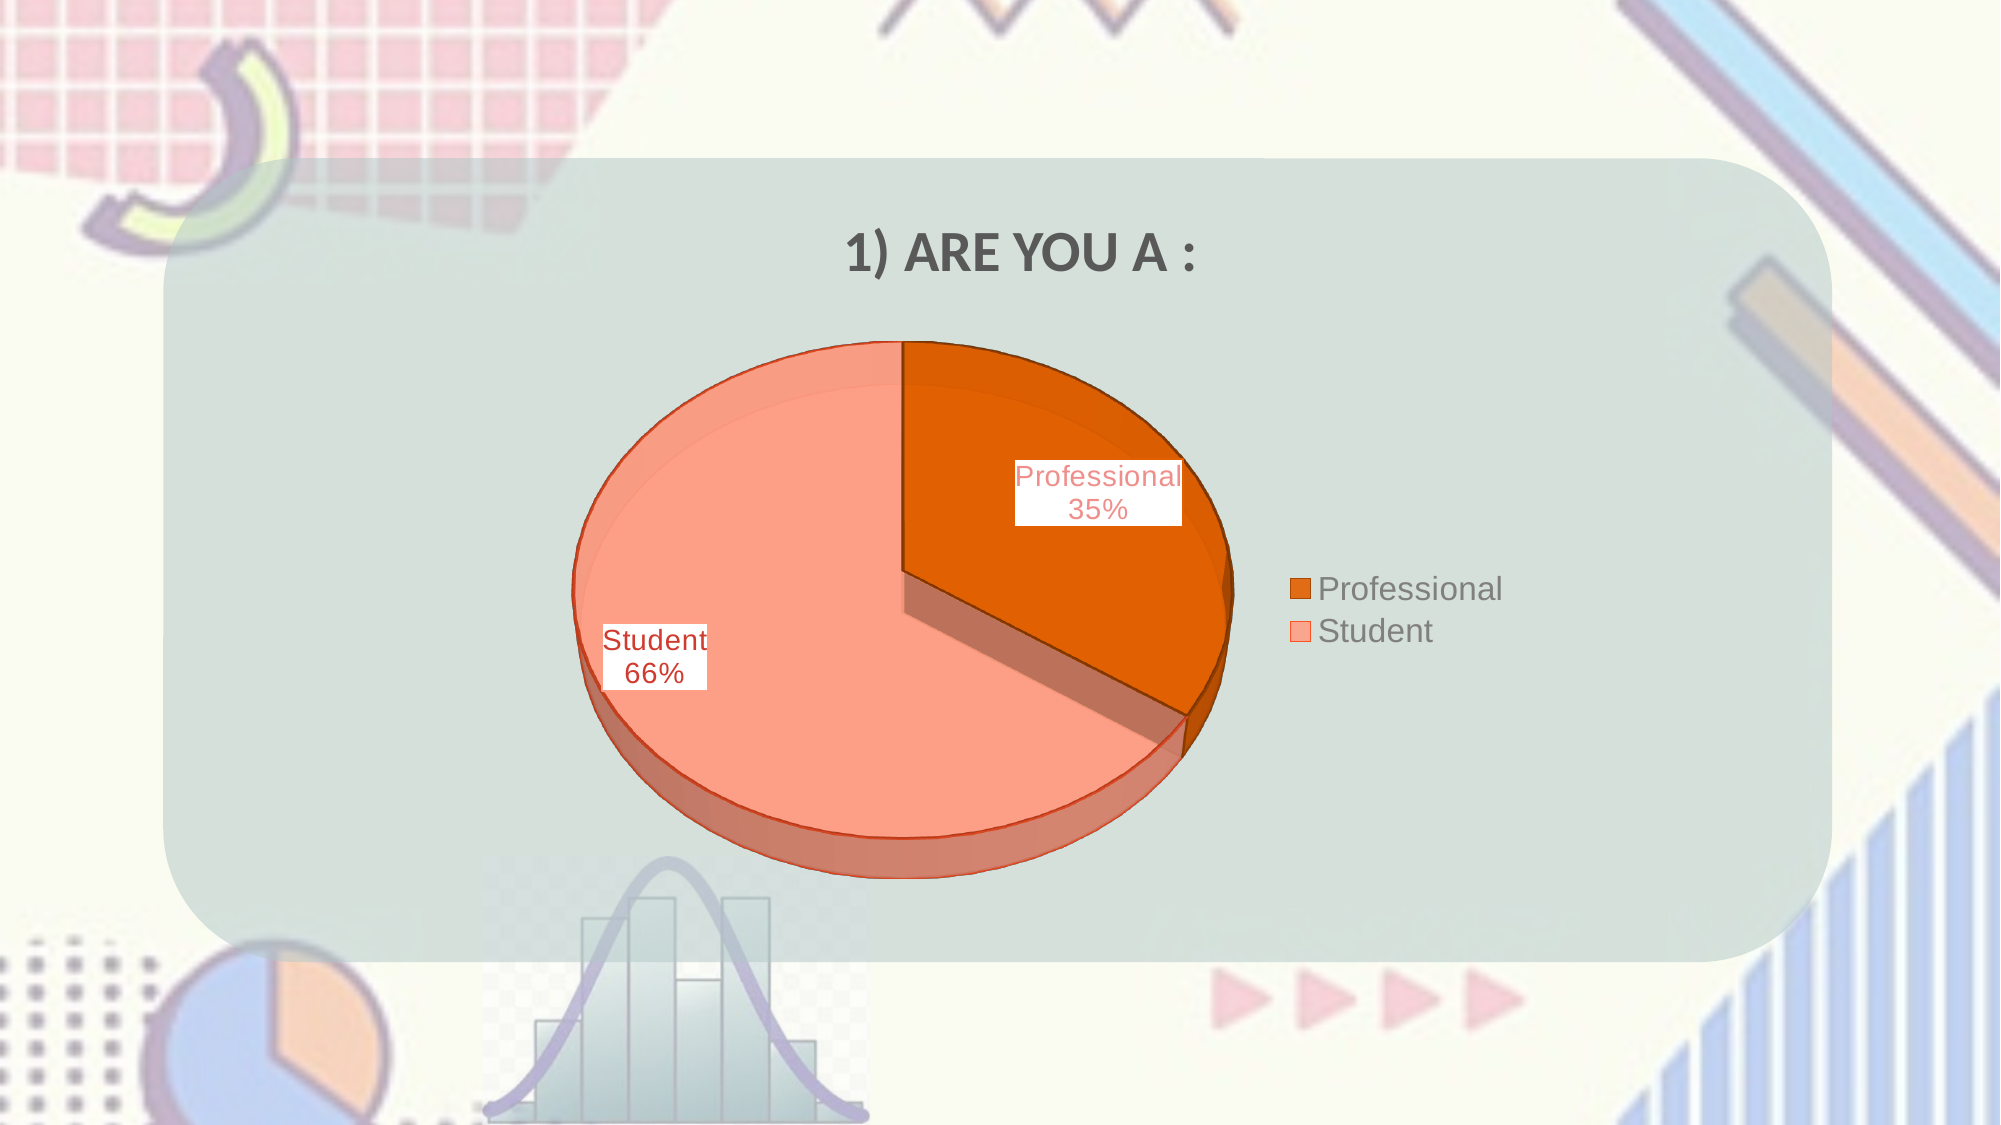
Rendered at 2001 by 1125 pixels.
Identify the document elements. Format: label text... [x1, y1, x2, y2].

text_box [163, 158, 1833, 963]
text_box 1) Are you a : [219, 206, 1835, 291]
chart [526, 291, 1528, 929]
